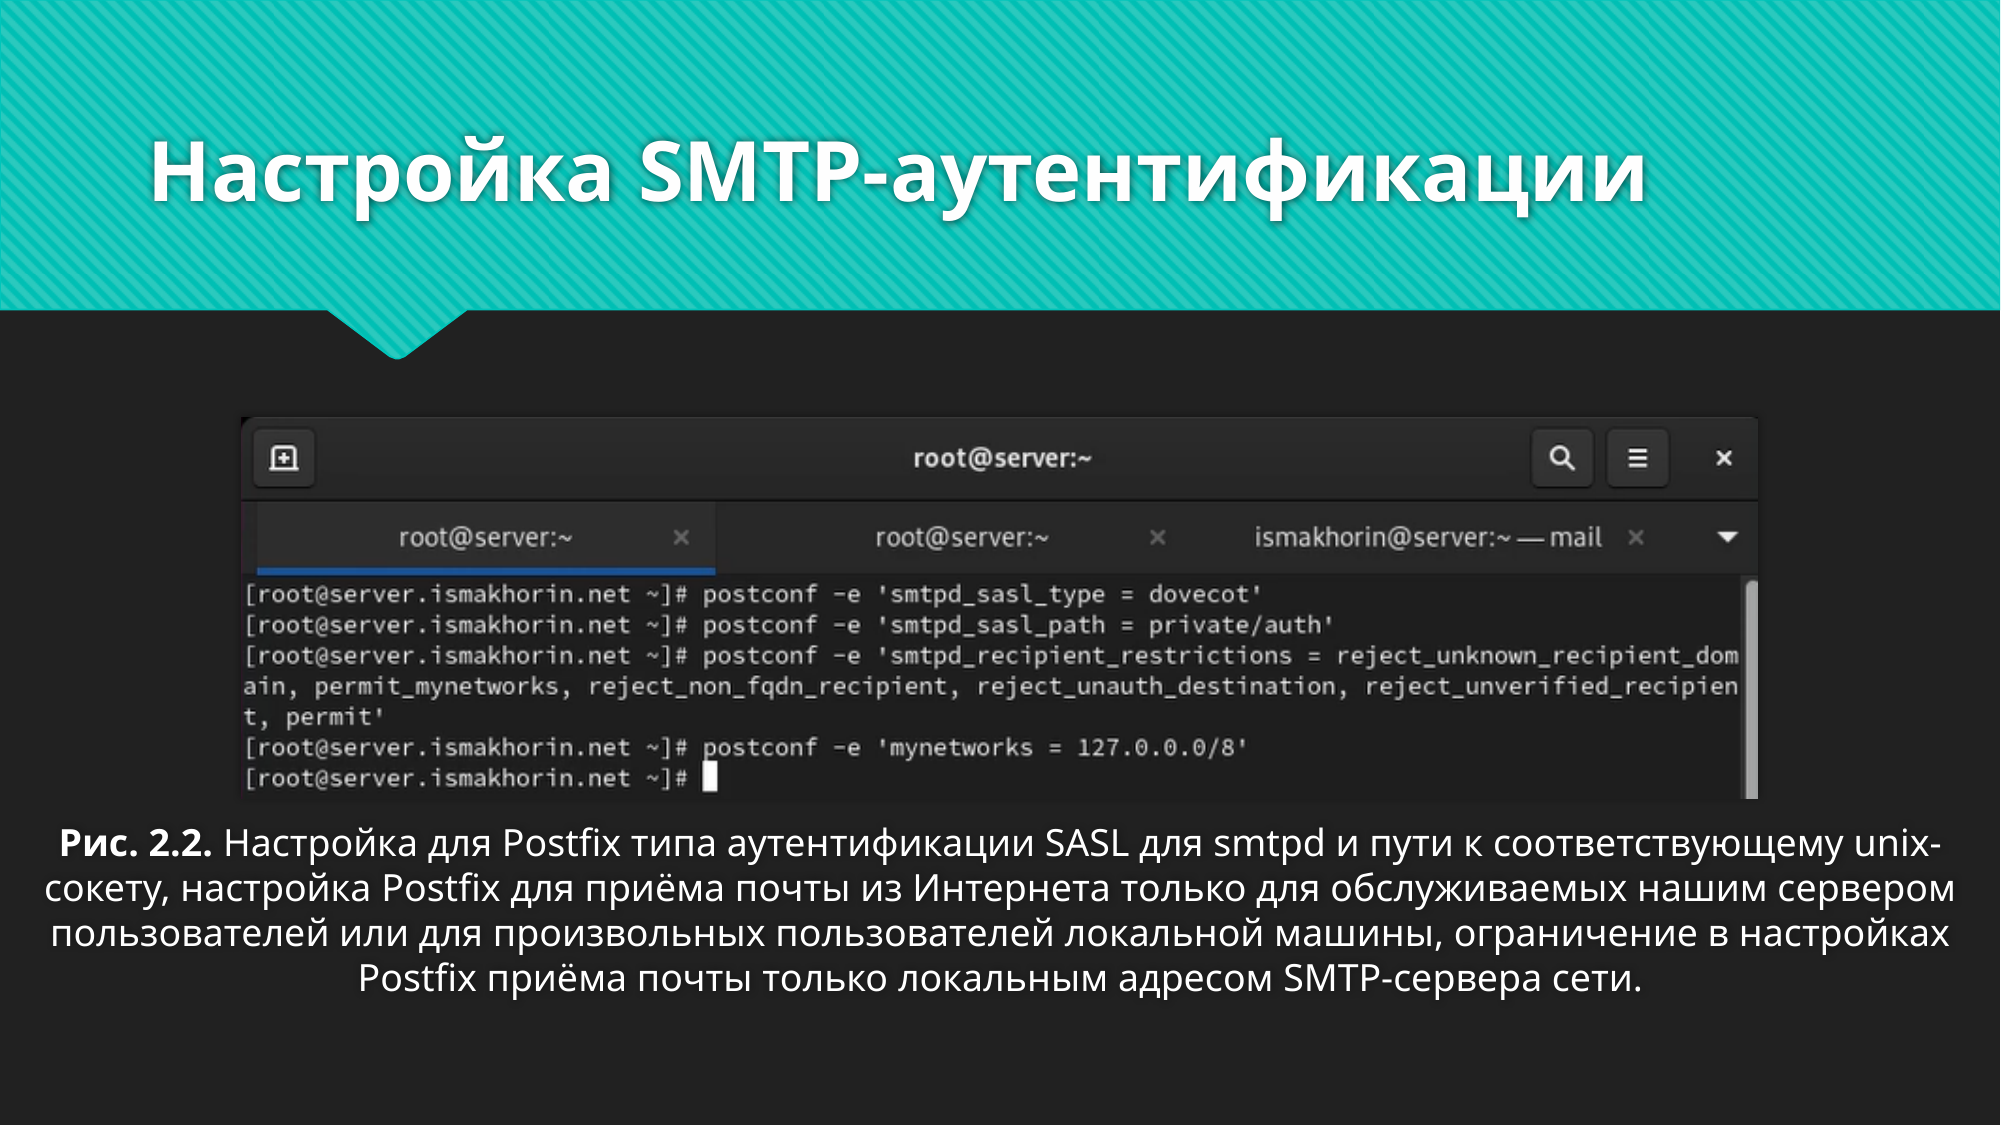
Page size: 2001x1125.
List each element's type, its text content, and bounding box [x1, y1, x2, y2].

title Настройка SMTP-аутентификации [132, 66, 1868, 226]
text_box Рис. 2.2. Настройка для Postfix типа аутентификации SASL для smtpd и пути к соответствующему unix-сокету, настройка Postfix для приёма почты из Интернета только для обслуживаемых нашим сервером пользователей или для произвольных пользователей локальной машины, ограничение в настройках Postfix приёма почты только локальным адресом SMTP-сервера сети. [1, 810, 2000, 1007]
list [241, 417, 1759, 799]
